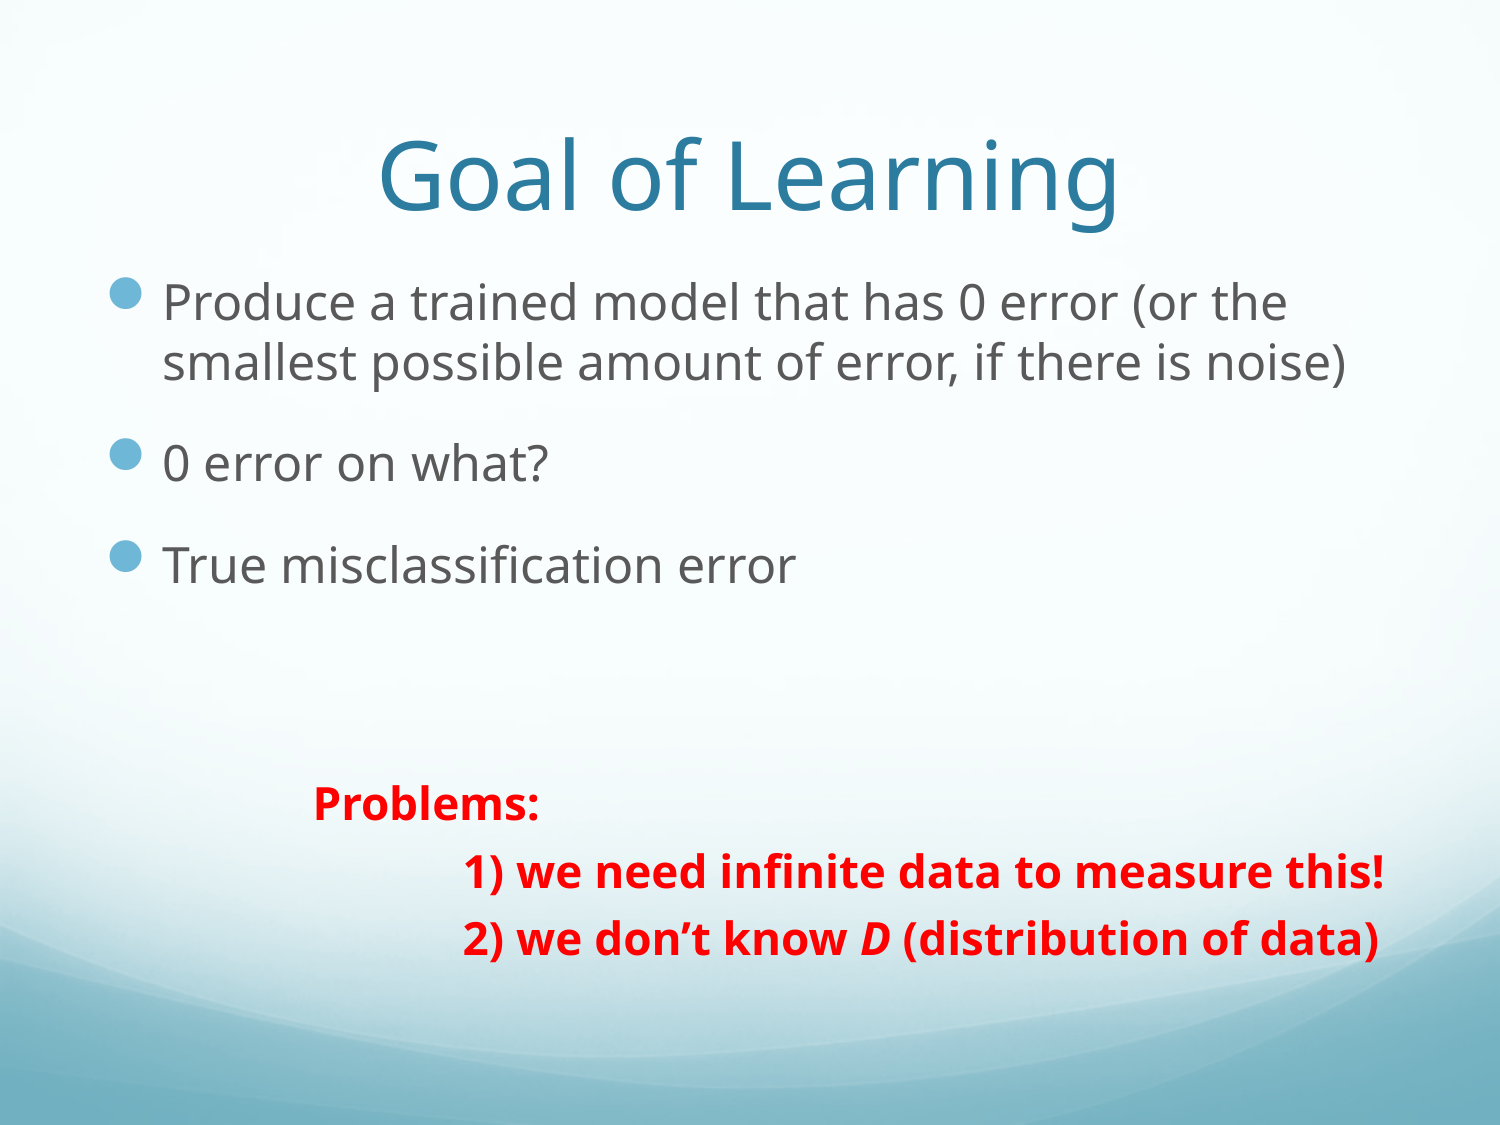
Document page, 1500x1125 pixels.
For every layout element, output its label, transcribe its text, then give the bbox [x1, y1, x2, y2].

title Goal of Learning [90, 17, 1410, 237]
